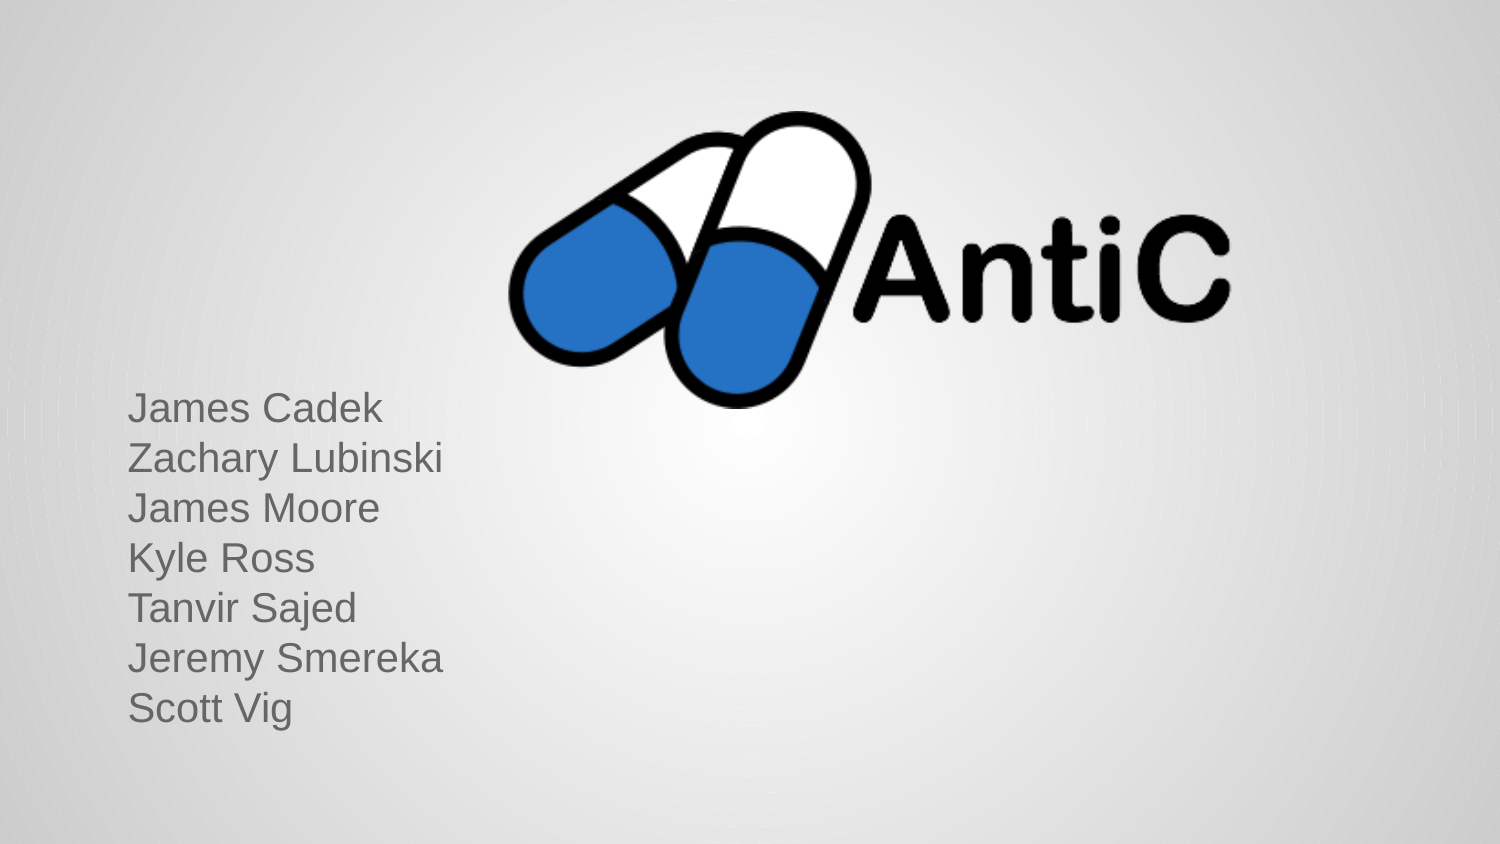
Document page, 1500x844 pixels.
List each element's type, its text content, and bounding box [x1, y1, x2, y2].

subtitle James Cadek Zachary Lubinski James Moore Kyle Ross Tanvir Sajed Jeremy Smereka Scott Vig [112, 365, 744, 625]
picture [495, 110, 1246, 409]
